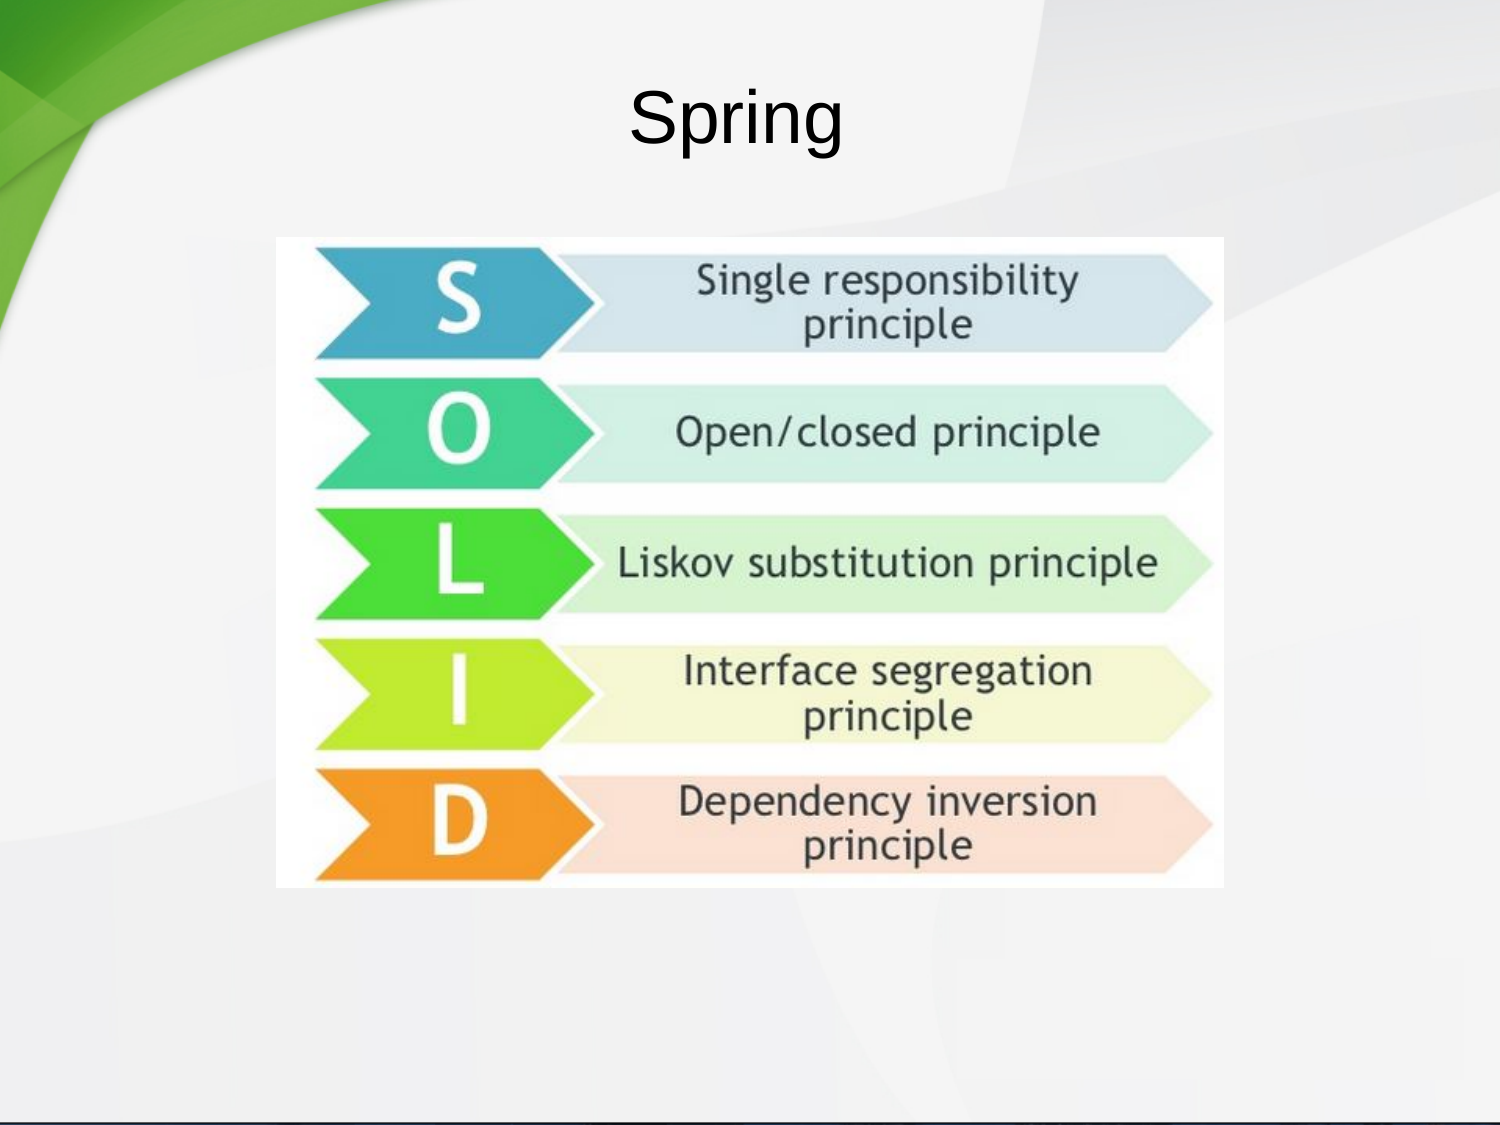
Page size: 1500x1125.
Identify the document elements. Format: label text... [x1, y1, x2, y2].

text_box Spring [98, 60, 1375, 211]
picture [0, 0, 1500, 1125]
